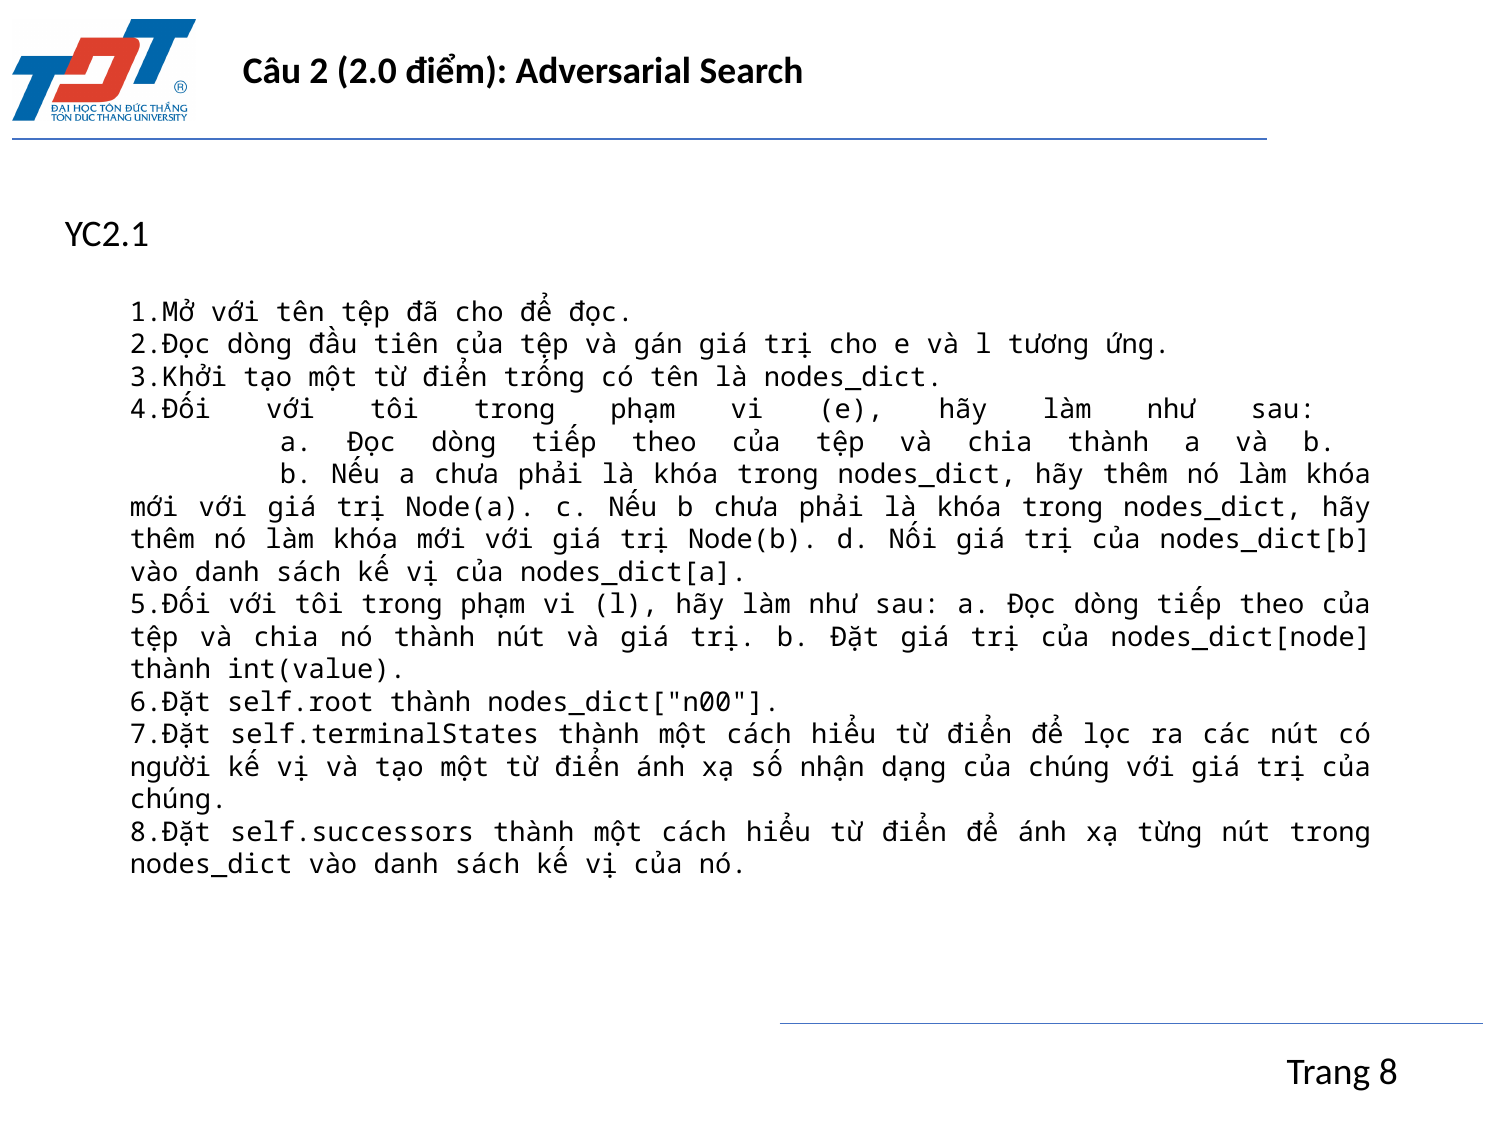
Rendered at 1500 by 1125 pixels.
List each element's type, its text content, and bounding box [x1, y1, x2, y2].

text_box Trang 8 [1271, 1039, 1483, 1100]
text_box Mở với tên tệp đã cho để đọc. Đọc dòng đầu tiên của tệp và gán giá trị cho e và l tương ứng. Khởi tạo một từ điển trống có tên là nodes_dict. Đối với tôi trong phạm vi (e), hãy làm như sau: a. Đọc dòng tiếp theo của tệp và chia thành a và b. b. Nếu a chưa phải là khóa trong nodes_dict, hãy thêm nó làm khóa mới với giá trị Node(a). c. Nếu b chưa phải là khóa trong nodes_dict, hãy thêm nó làm khóa mới với giá trị Node(b). d. Nối giá trị của nodes_dict[b] vào danh sách kế vị của nodes_dict[a]. Đối với tôi trong phạm vi (l), hãy làm như sau: a. Đọc dòng tiếp theo của tệp và chia nó thành nút và giá trị. b. Đặt giá trị của nodes_dict[node] thành int(value). Đặt self.root thành nodes_dict["n00"]. Đặt self.terminalStates thành một cách hiểu từ điển để lọc ra các nút có người kế vị và tạo một từ điển ánh xạ số nhận dạng của chúng với giá trị của chúng. Đặt self.successors thành một cách hiểu từ điển để ánh xạ từng nút trong nodes_dict vào danh sách kế vị của nó. [114, 286, 1386, 887]
text_box Câu 2 (2.0 điểm): Adversarial Search [228, 38, 1272, 99]
text_box YC2.1 [50, 201, 905, 262]
picture [12, 19, 196, 121]
